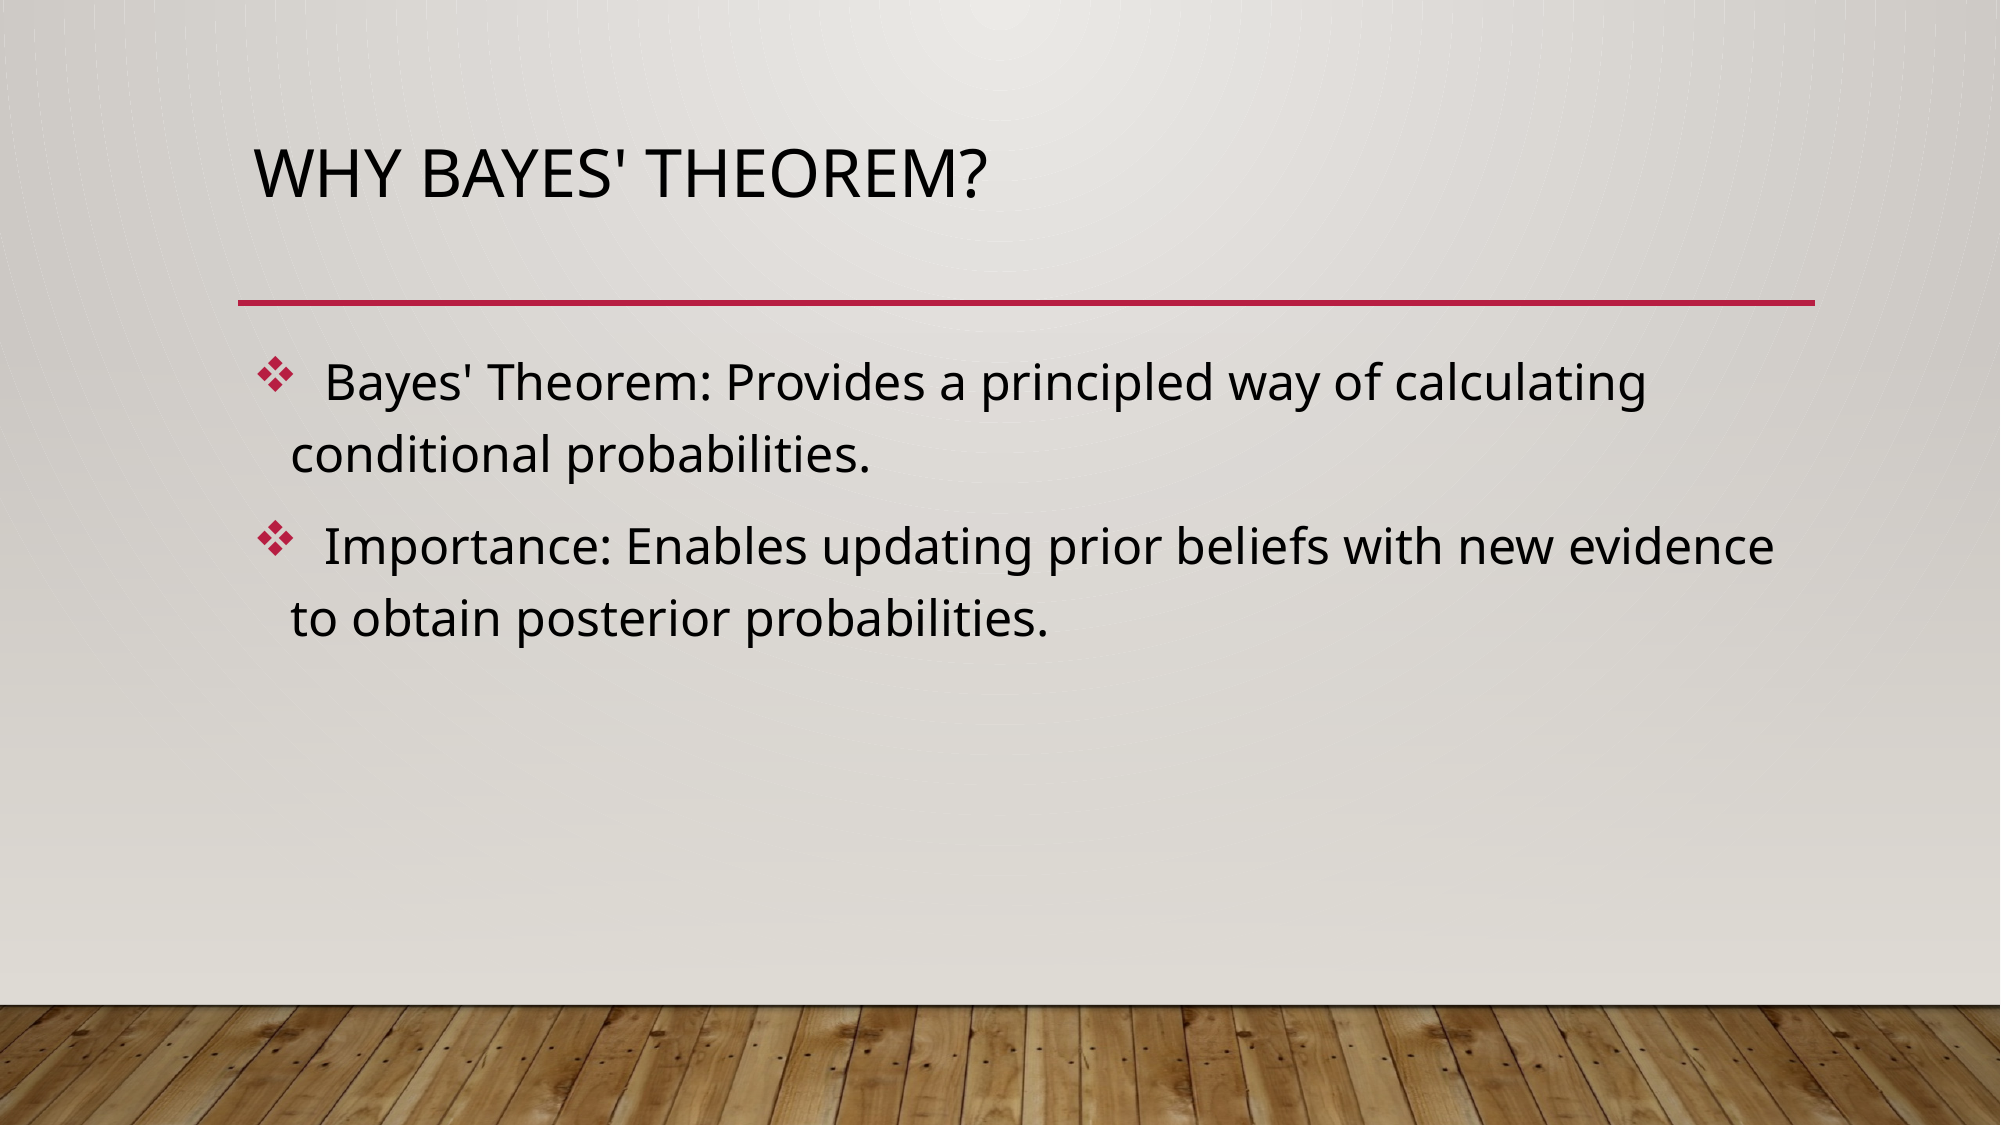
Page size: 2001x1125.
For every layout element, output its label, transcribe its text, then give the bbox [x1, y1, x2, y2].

picture [0, 1005, 2000, 1125]
title Why Bayes' Theorem? [238, 131, 1814, 305]
list Bayes' Theorem: Provides a principled way of calculating conditional probabilities. Importance: Enables updating prior beliefs with new evidence to obtain posterior probabilities. [238, 330, 1814, 897]
